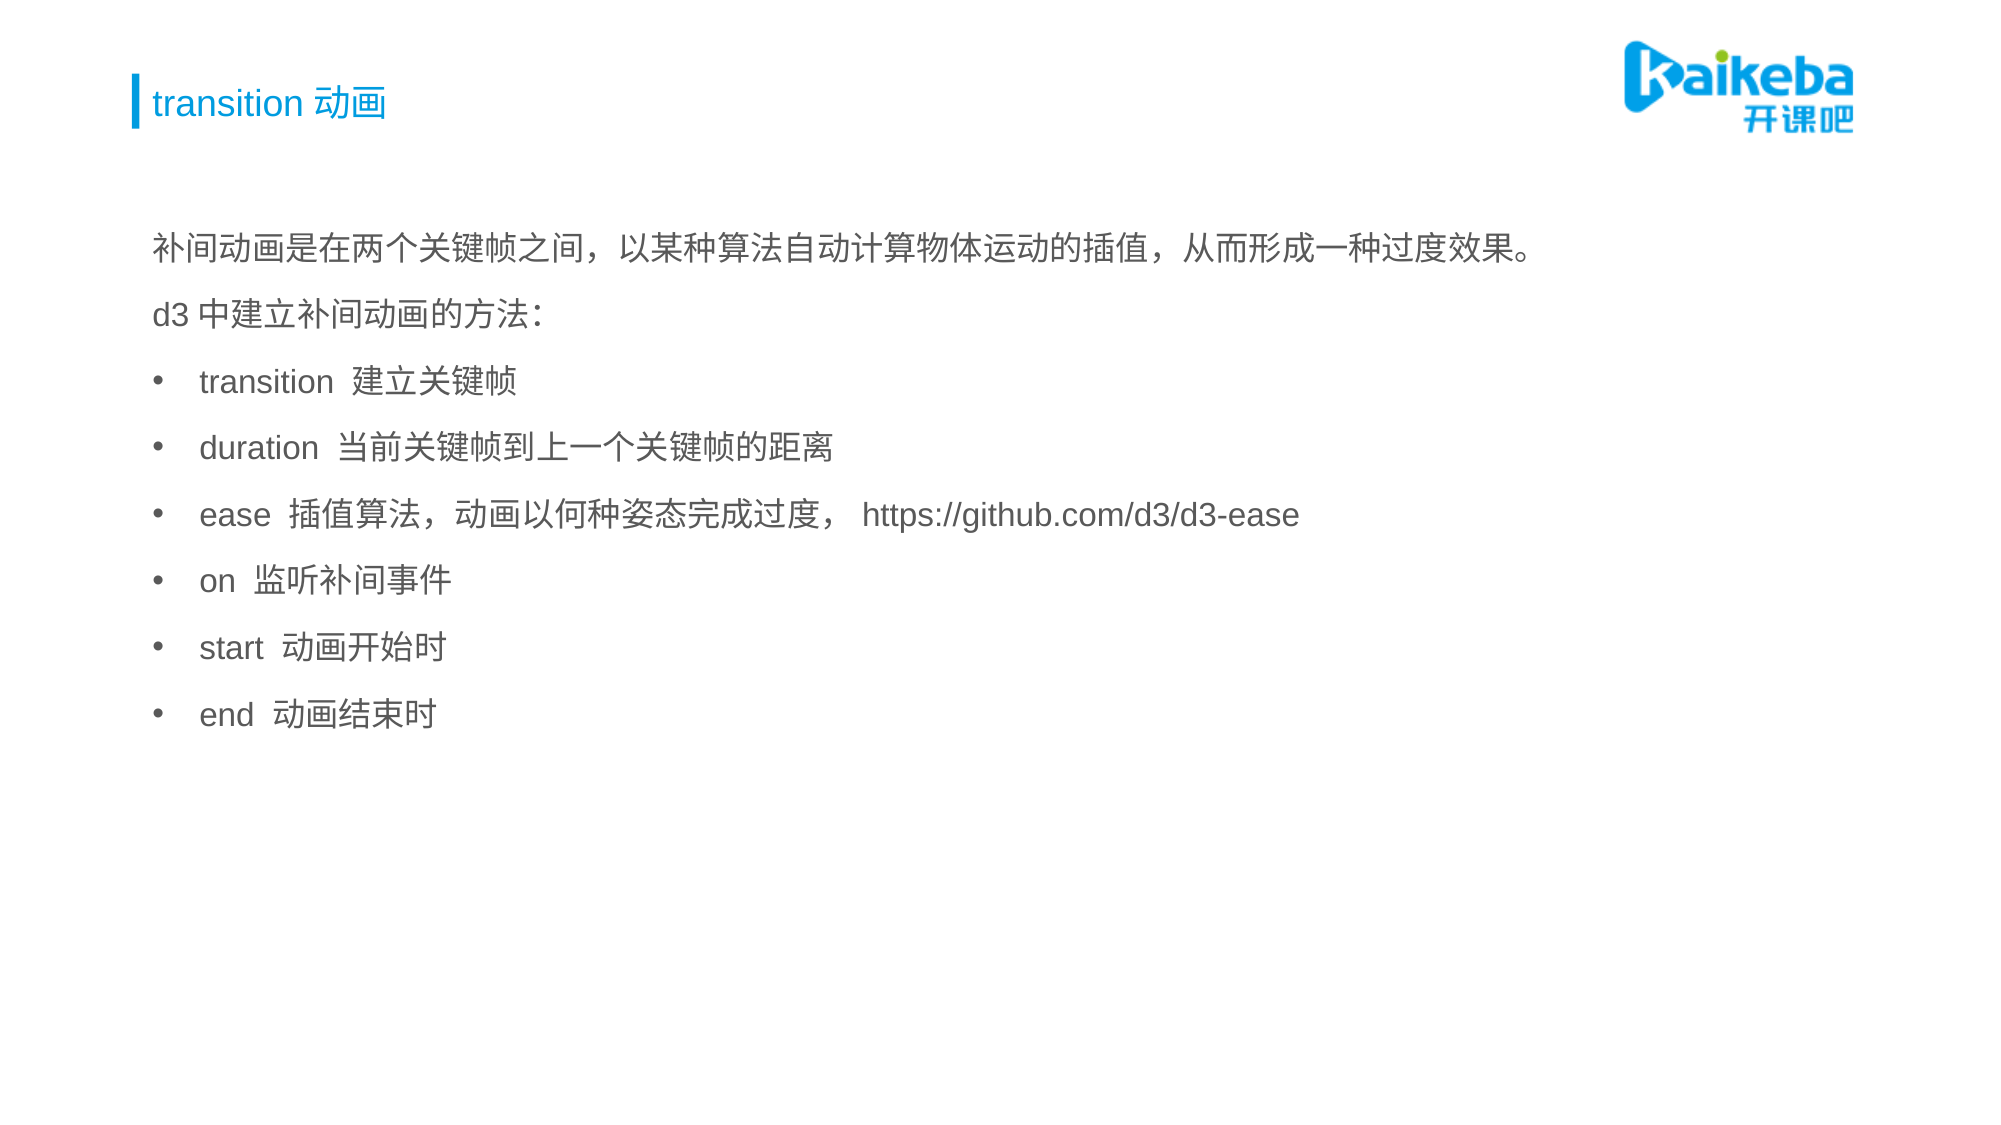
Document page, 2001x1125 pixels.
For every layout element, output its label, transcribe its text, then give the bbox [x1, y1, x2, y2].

picture [1612, 31, 1866, 143]
title transition动画 [137, 59, 1863, 148]
list 补间动画是在两个关键帧之间，以某种算法自动计算物体运动的插值，从而形成一种过度效果。 d3中建立补间动画的方法： transition 建立关键帧 duration 当前关键帧到上一个关键帧的距离 ease 插值算法，动画以何种姿态完成过度，https://github.com/d3/d3-ease on 监听补间事件 start 动画开始时 end 动画结束时 [137, 199, 1863, 1014]
picture [1640, 50, 1650, 59]
